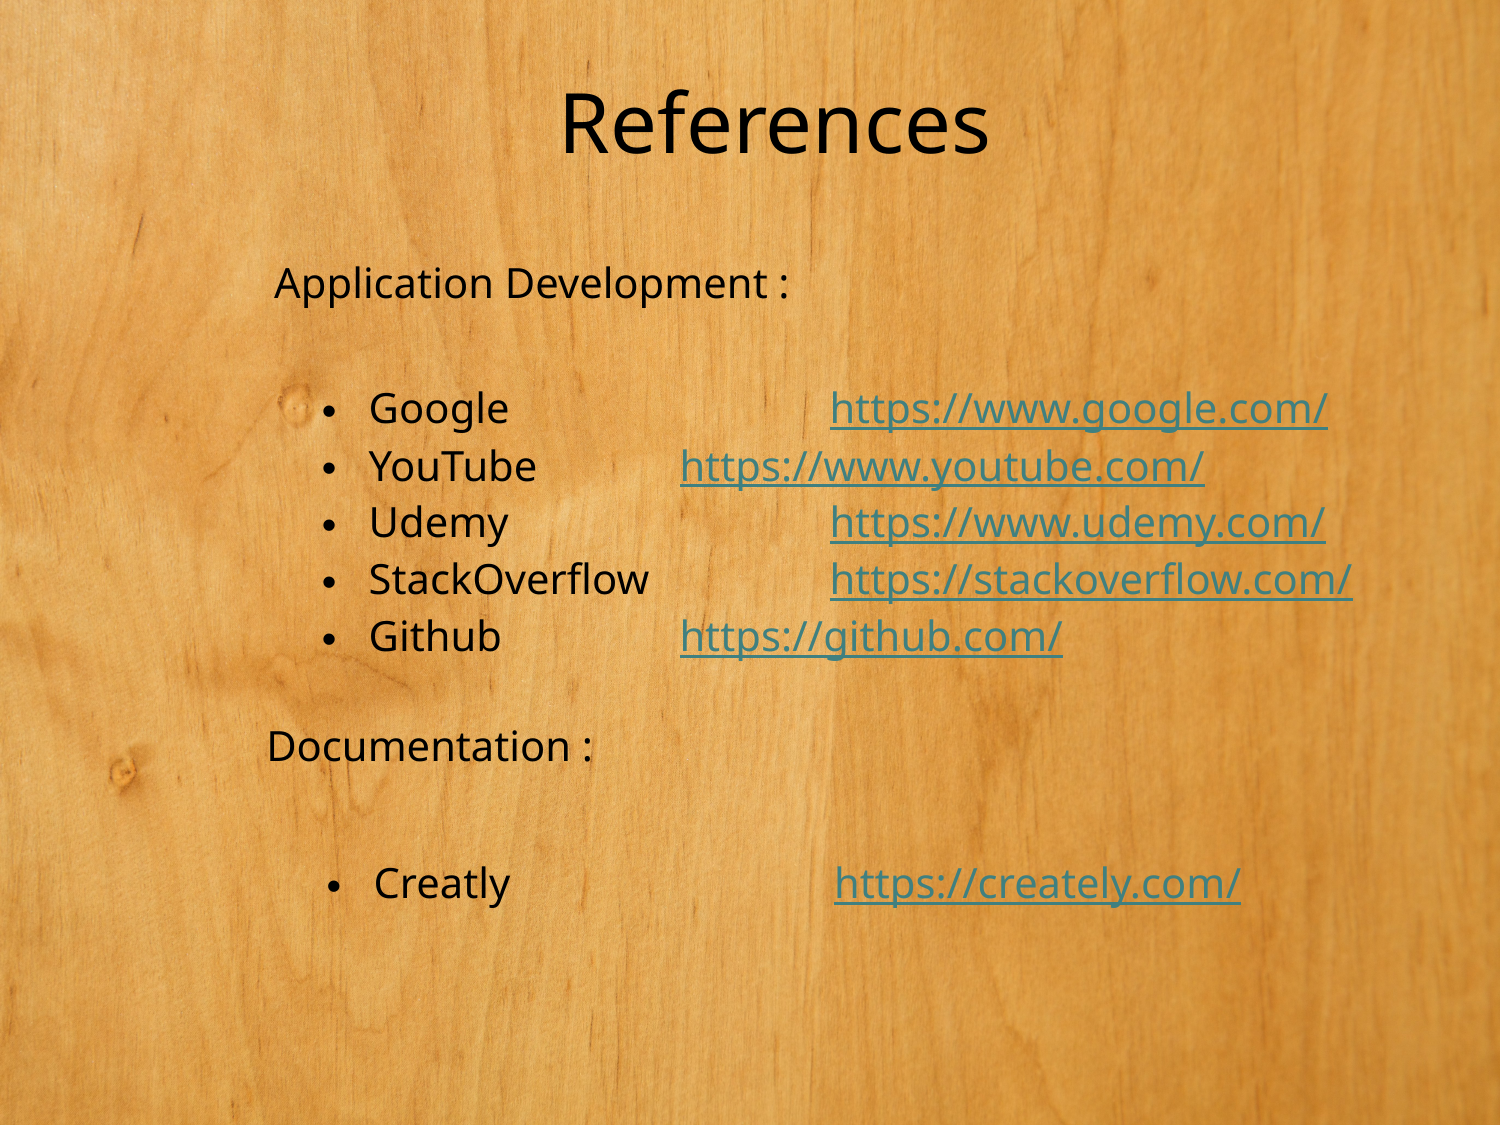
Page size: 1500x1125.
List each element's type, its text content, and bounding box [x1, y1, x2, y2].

text_box References [544, 62, 1007, 178]
text_box Documentation : [251, 712, 609, 778]
picture [0, 0, 1500, 1125]
text_box Application Development : [259, 249, 805, 315]
text_box Google https://www.google.com/ YouTube https://www.youtube.com/ Udemy https://www.udemy.com/ StackOverflow https://stackoverflow.com/ Github https://github.com/ [307, 374, 1368, 725]
text_box Creatly https://creately.com/ [311, 849, 1256, 922]
